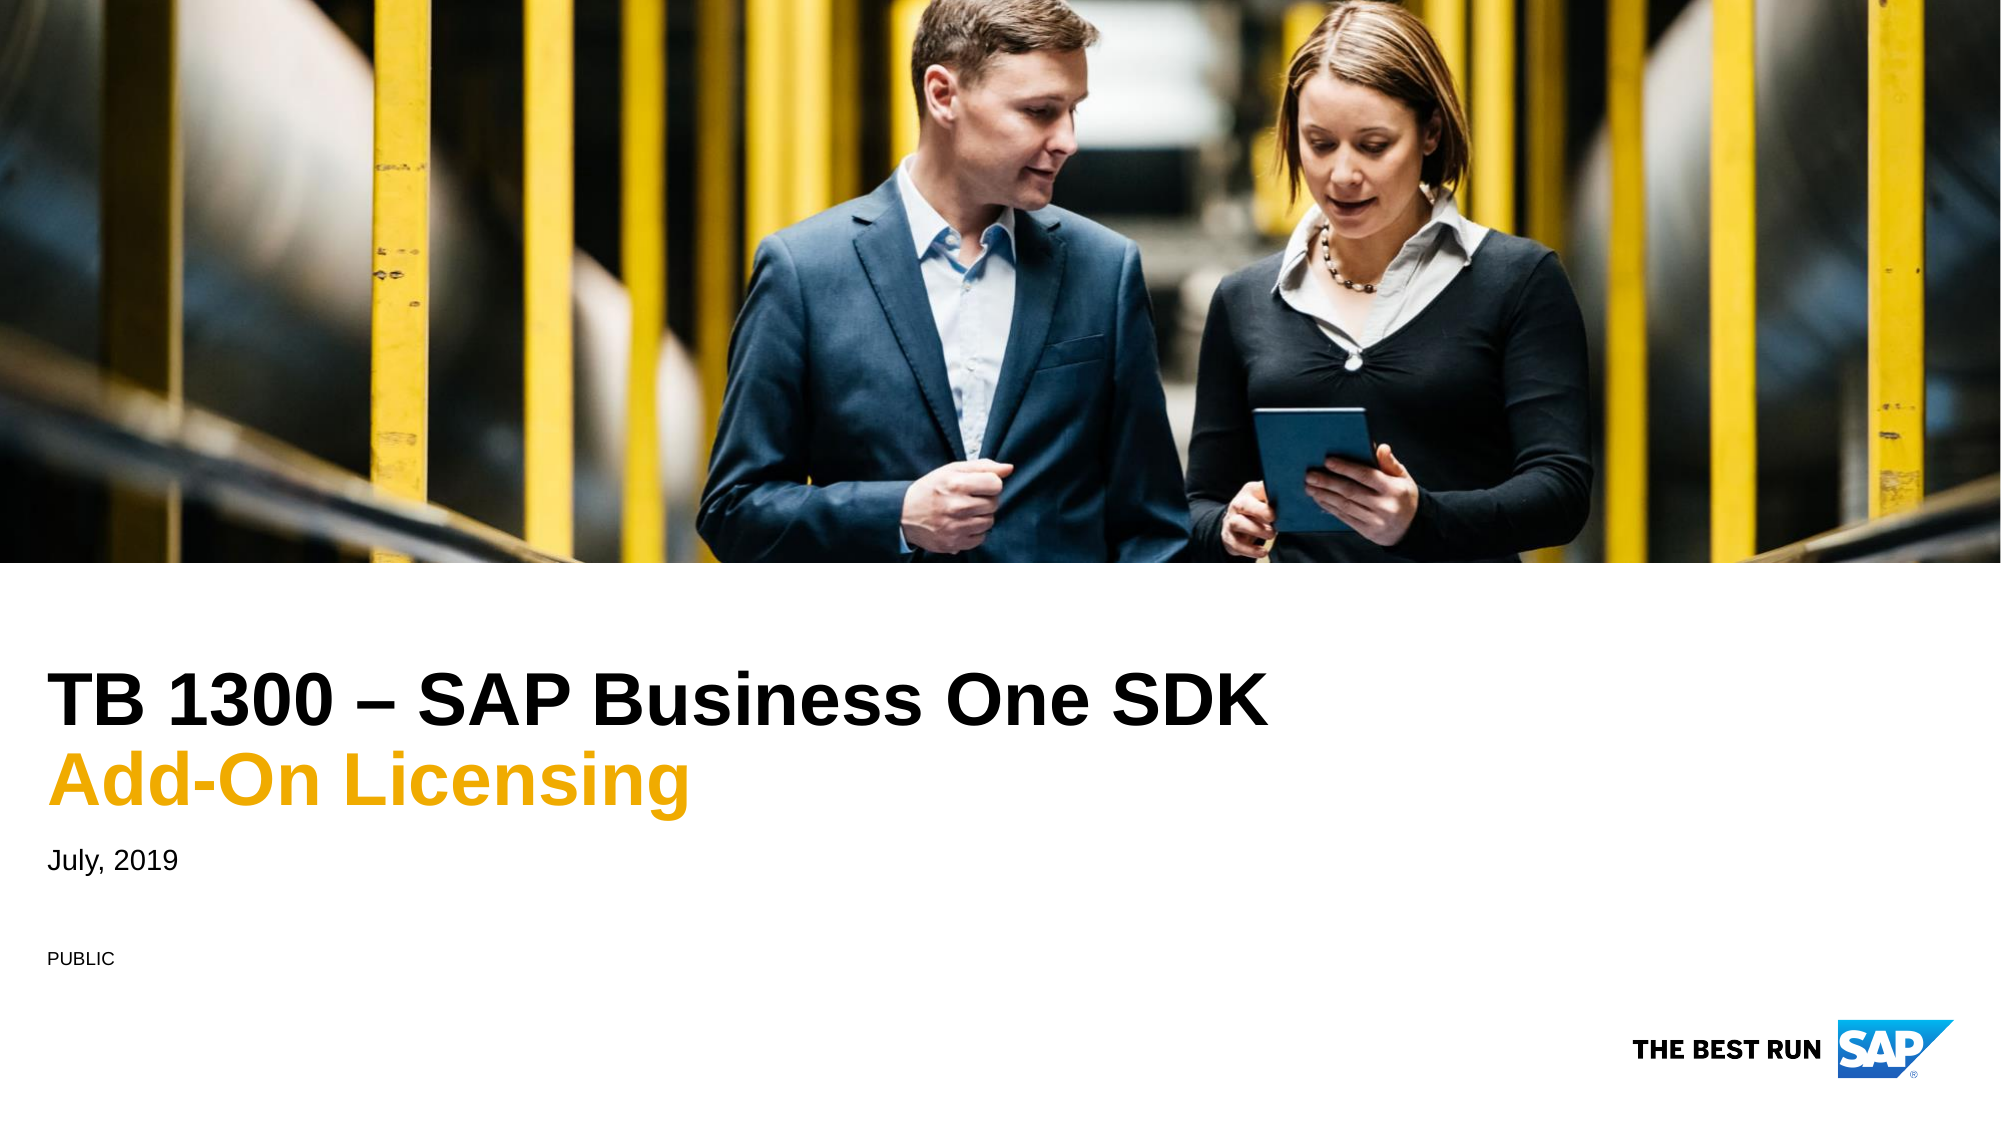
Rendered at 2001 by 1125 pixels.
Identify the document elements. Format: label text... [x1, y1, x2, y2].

picture [1632, 1019, 1955, 1079]
picture [0, 0, 2001, 563]
title TB 1300 – SAP Business One SDK Add-On Licensing [47, 660, 1876, 824]
subtitle July, 2019 [47, 841, 1836, 913]
